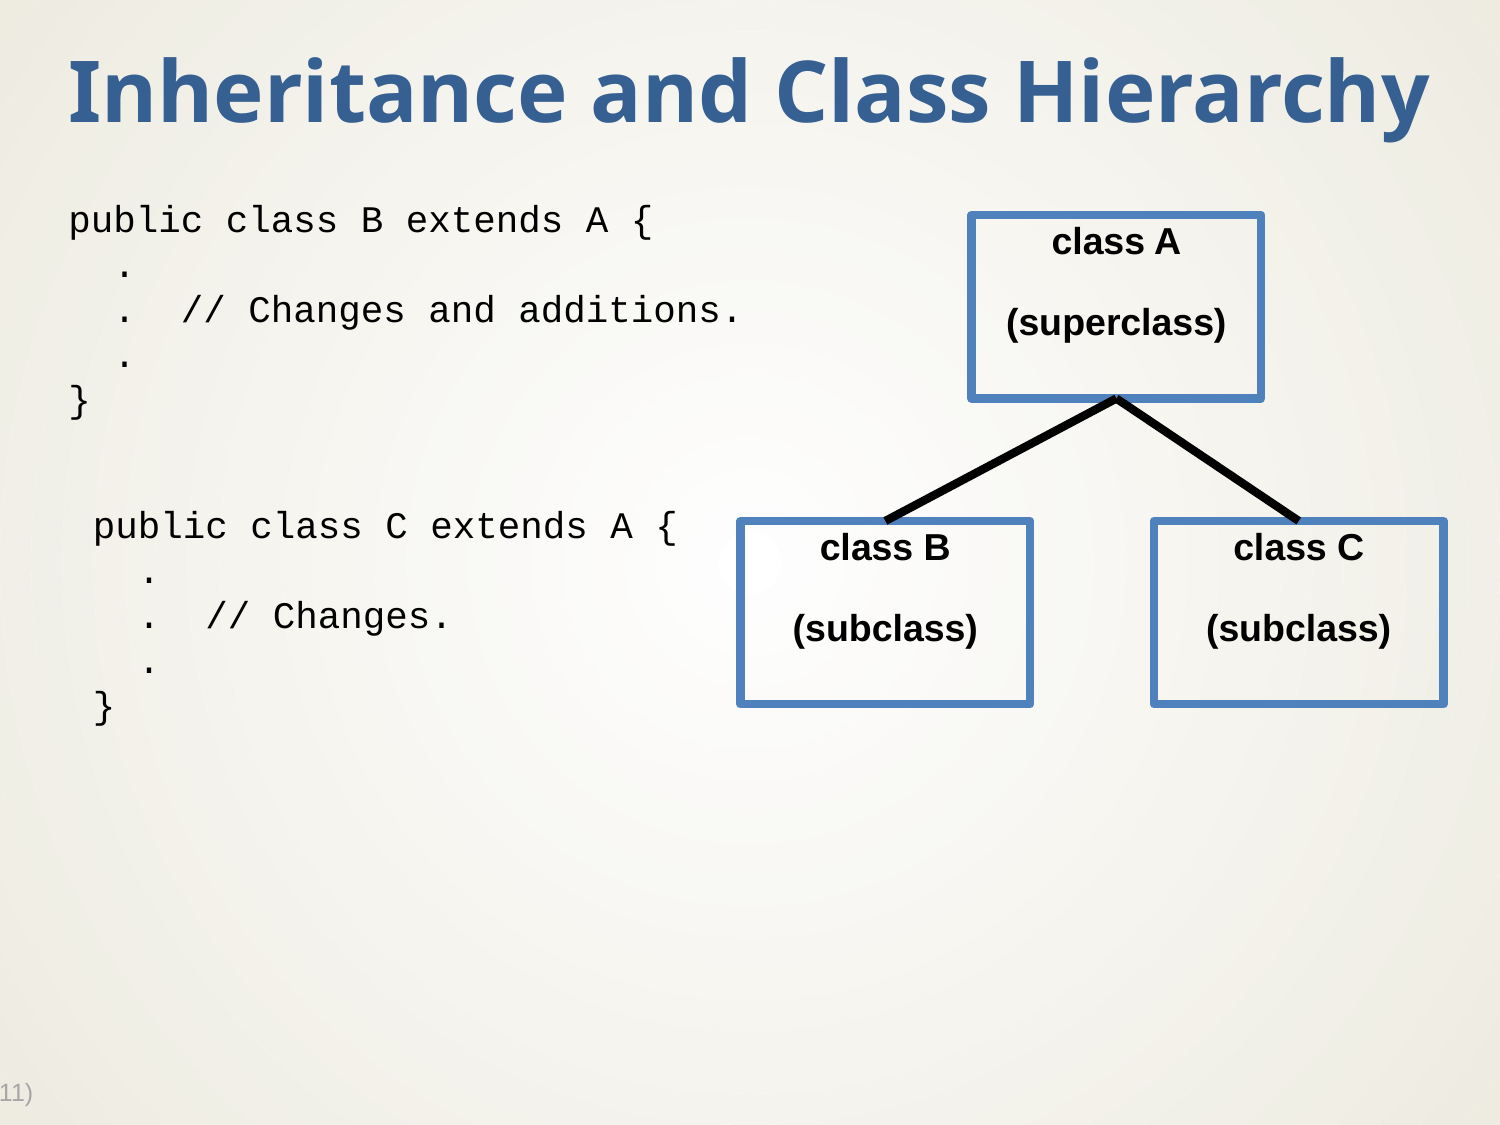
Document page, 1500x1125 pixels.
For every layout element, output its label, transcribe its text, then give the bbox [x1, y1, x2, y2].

text_box public class B extends A { . . // Changes and additions. . } [53, 187, 759, 428]
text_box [1116, 398, 1299, 522]
text_box class A (superclass) [971, 215, 1262, 396]
text_box public class C extends A { . . // Changes. . } [78, 493, 693, 733]
text_box class C (subclass) [1153, 520, 1444, 705]
text_box class B (subclass) [740, 520, 1031, 705]
list [56, 187, 1444, 1036]
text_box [885, 398, 1114, 522]
title Inheritance and Class Hierarchy [0, 24, 1500, 166]
